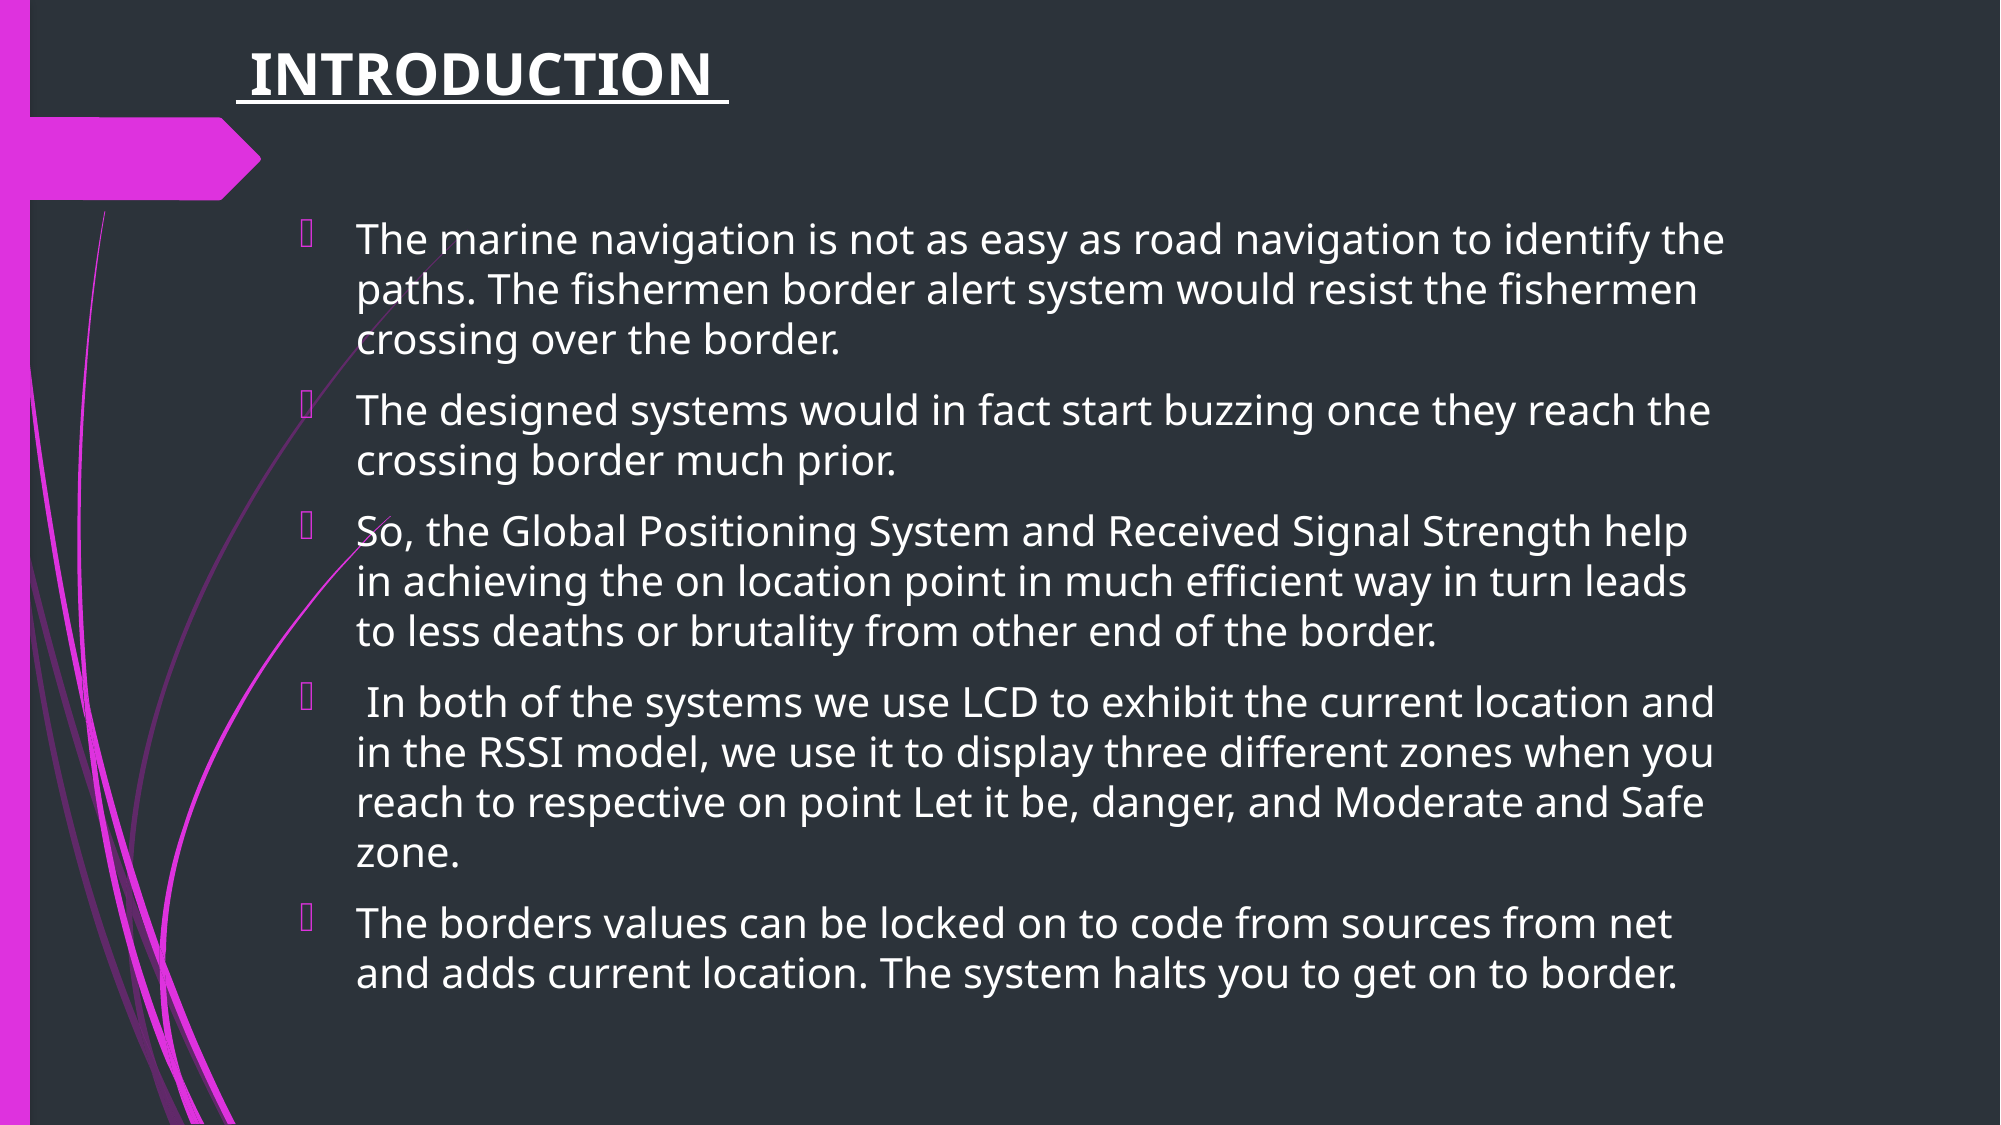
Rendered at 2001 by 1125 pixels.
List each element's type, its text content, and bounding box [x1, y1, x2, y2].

list The marine navigation is not as easy as road navigation to identify the paths. The fishermen border alert system would resist the fishermen crossing over the border. The designed systems would in fact start buzzing once they reach the crossing border much prior. So, the Global Positioning System and Received Signal Strength help in achieving the on location point in much efficient way in turn leads to less deaths or brutality from other end of the border. In both of the systems we use LCD to exhibit the current location and in the RSSI model, we use it to display three different zones when you reach to respective on point Let it be, danger, and Moderate and Safe zone. The borders values can be locked on to code from sources from net and adds current location. The system halts you to get on to border. [284, 134, 1747, 755]
title INTRODUCTION [220, 29, 1683, 240]
